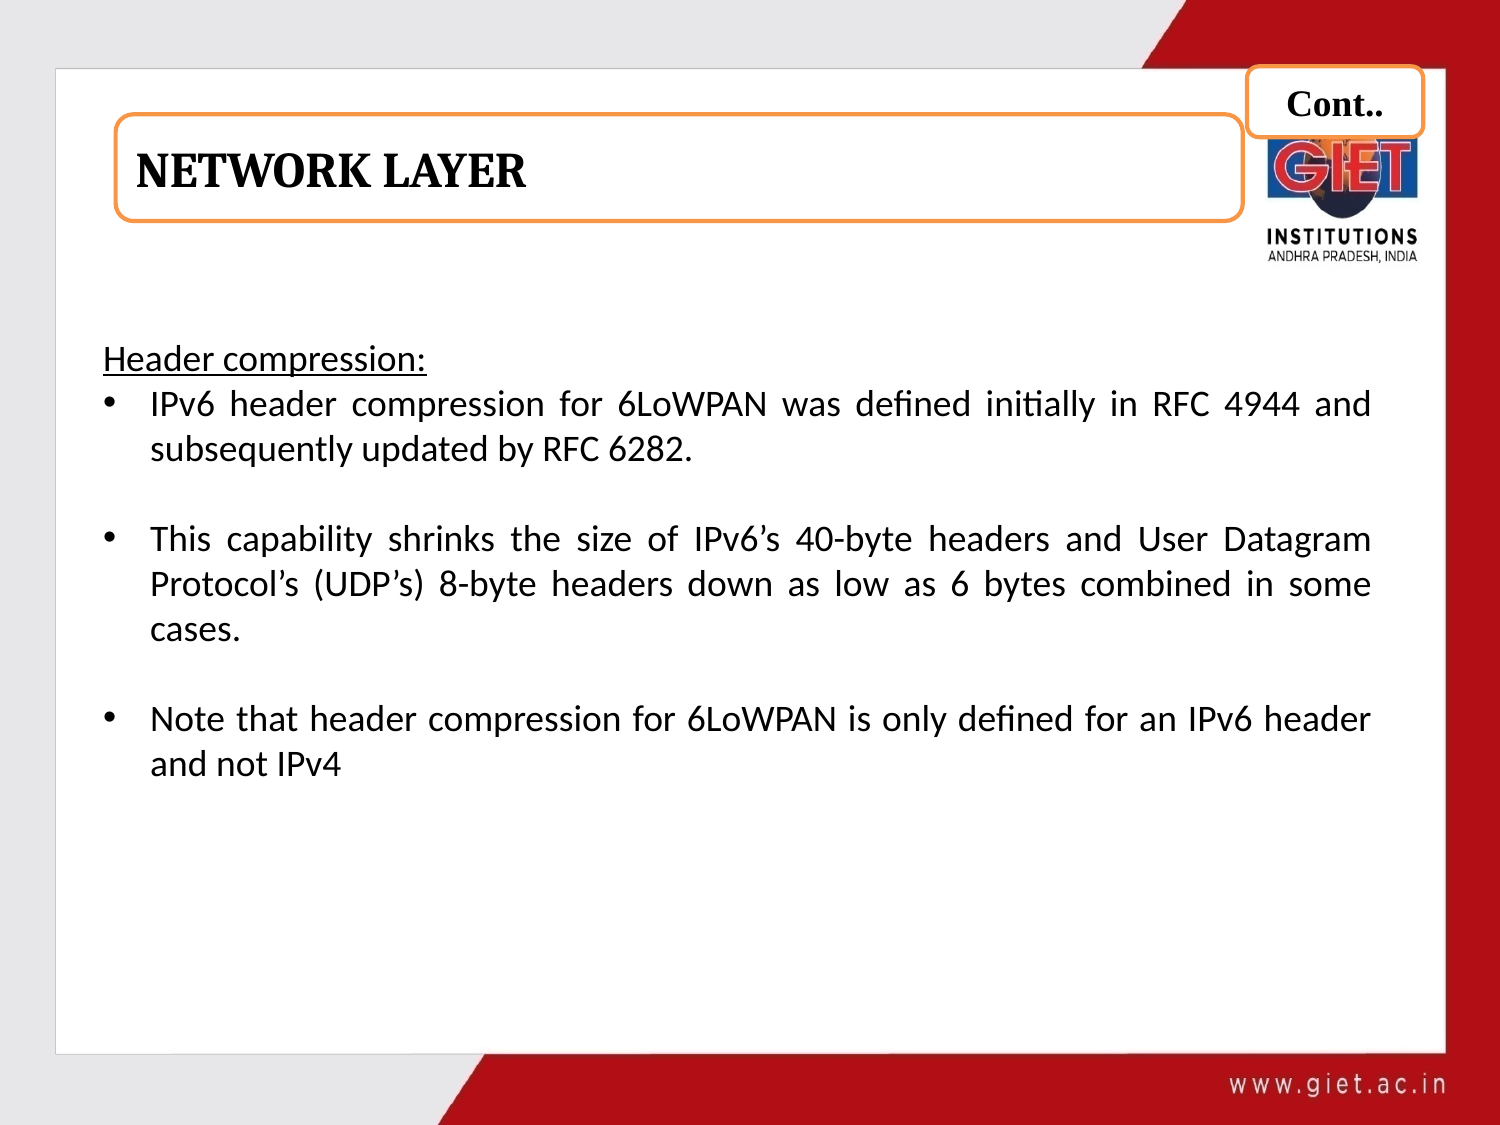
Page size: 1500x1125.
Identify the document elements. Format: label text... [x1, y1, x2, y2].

text_box NETWORK LAYER [113, 112, 1245, 224]
text_box Header compression: IPv6 header compression for 6LoWPAN was defined initially in RFC 4944 and subsequently updated by RFC 6282. This capability shrinks the size of IPv6’s 40-byte headers and User Datagram Protocol’s (UDP’s) 8-byte headers down as low as 6 bytes combined in some cases. Note that header compression for 6LoWPAN is only defined for an IPv6 header and not IPv4 [88, 326, 1388, 791]
picture [0, 0, 1500, 1125]
text_box Cont.. [1244, 64, 1426, 140]
